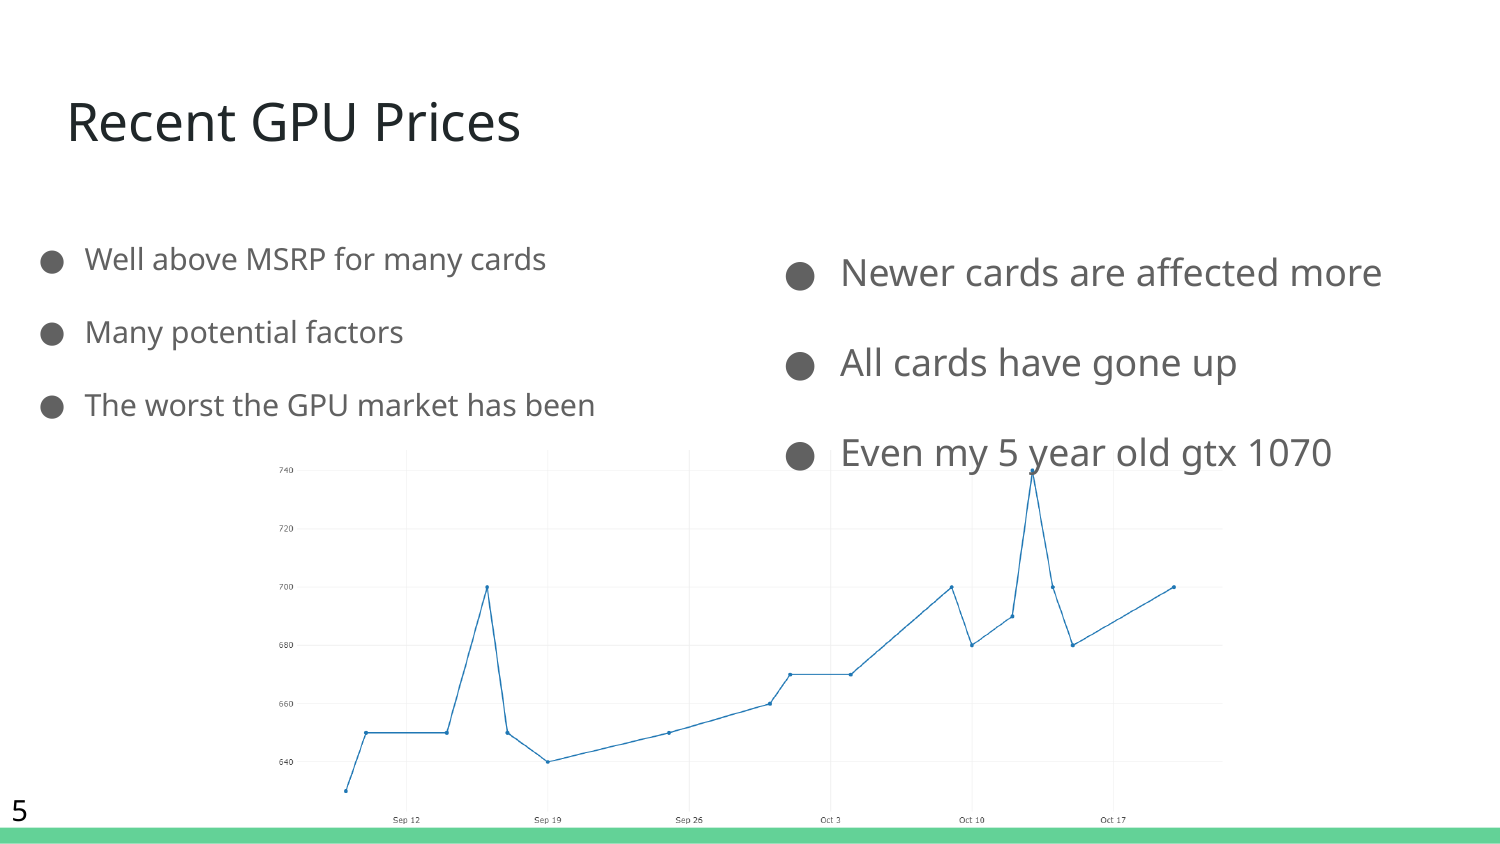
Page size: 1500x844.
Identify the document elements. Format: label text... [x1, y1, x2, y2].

title Recent GPU Prices [51, 72, 1449, 167]
picture [264, 437, 1235, 824]
text_box Newer cards are affected more All cards have gone up Even my 5 year old gtx 1070 [749, 189, 1500, 438]
text_box 5 [0, 777, 74, 843]
list Well above MSRP for many cards Many potential factors The worst the GPU market has been [8, 189, 749, 438]
